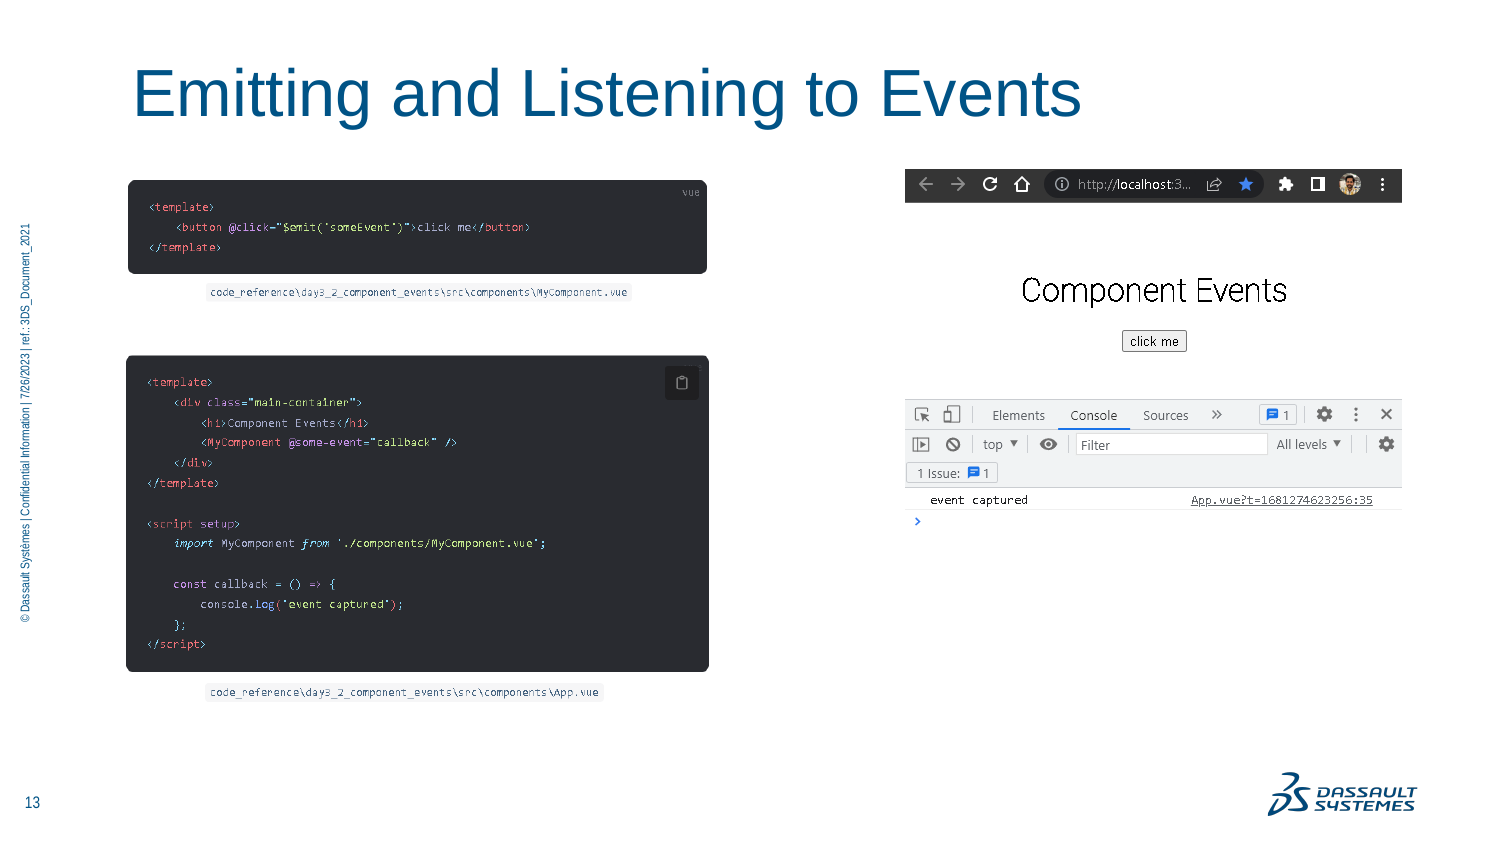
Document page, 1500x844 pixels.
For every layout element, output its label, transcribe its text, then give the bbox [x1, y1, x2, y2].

title Emitting and Listening to Events [118, 59, 1418, 121]
picture [904, 169, 1402, 574]
list [117, 144, 1438, 749]
picture [117, 349, 718, 708]
picture [117, 169, 718, 309]
